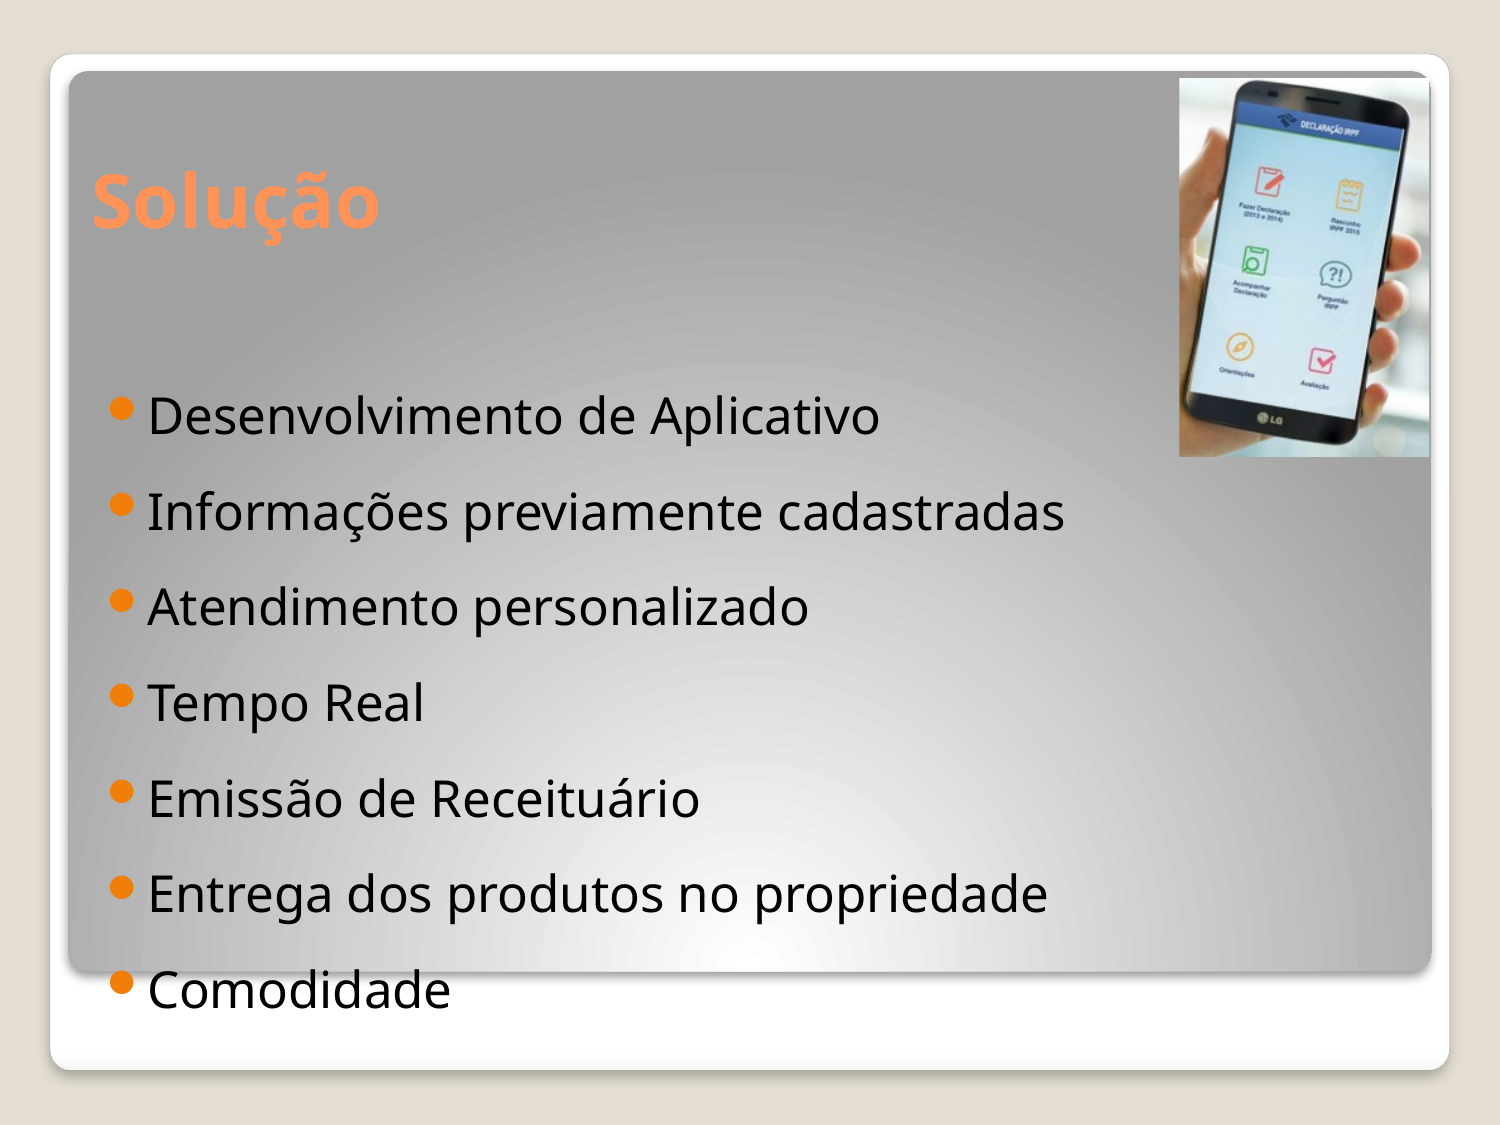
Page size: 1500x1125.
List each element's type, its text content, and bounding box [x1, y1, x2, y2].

title Solução [76, 78, 1177, 251]
list Desenvolvimento de Aplicativo Informações previamente cadastradas Atendimento personalizado Tempo Real Emissão de Receituário Entrega dos produtos no propriedade Comodidade [76, 278, 1420, 1035]
picture [1179, 77, 1430, 457]
